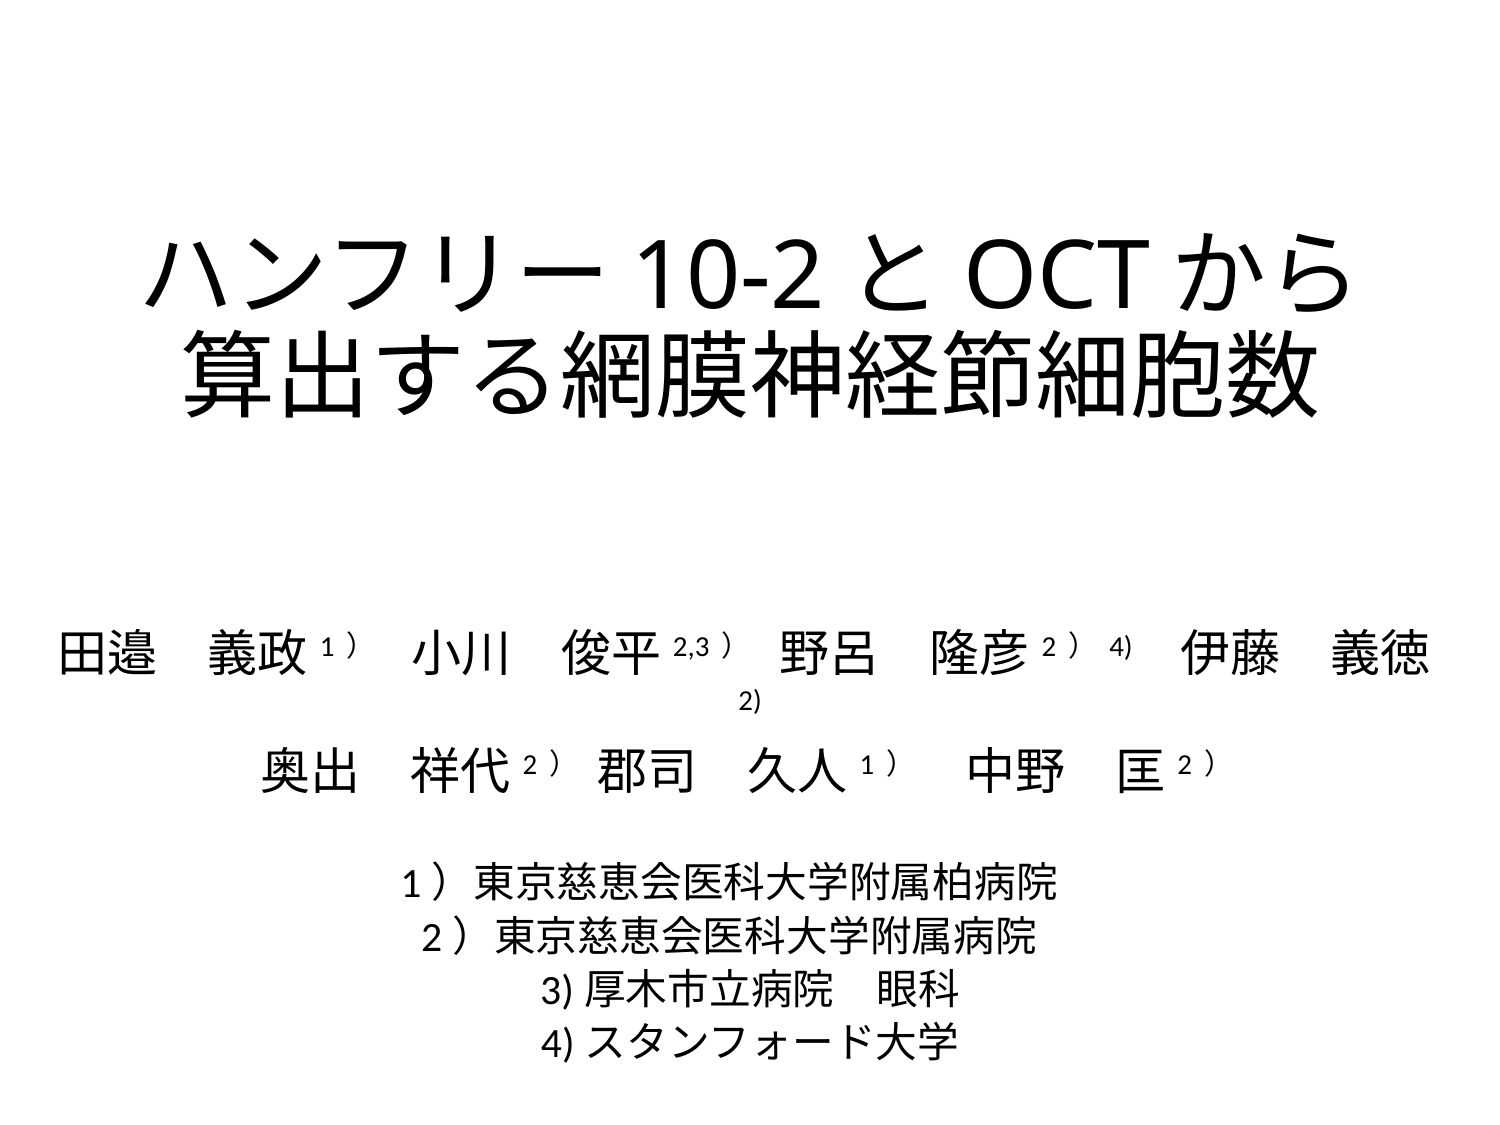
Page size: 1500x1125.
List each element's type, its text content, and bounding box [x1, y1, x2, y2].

subtitle 田邉 義政1） 小川 俊平2,3） 野呂 隆彦2）4) 伊藤 義徳2) 奥出 祥代2） 郡司 久人1） 中野 匡2） 1）東京慈恵会医科大学附属柏病院 2）東京慈恵会医科大学附属病院 3)厚木市立病院 眼科 4)スタンフォード大学 [46, 628, 1454, 1125]
title ハンフリー10-2とOCTから算出する網膜神経節細胞数 [112, 125, 1388, 439]
